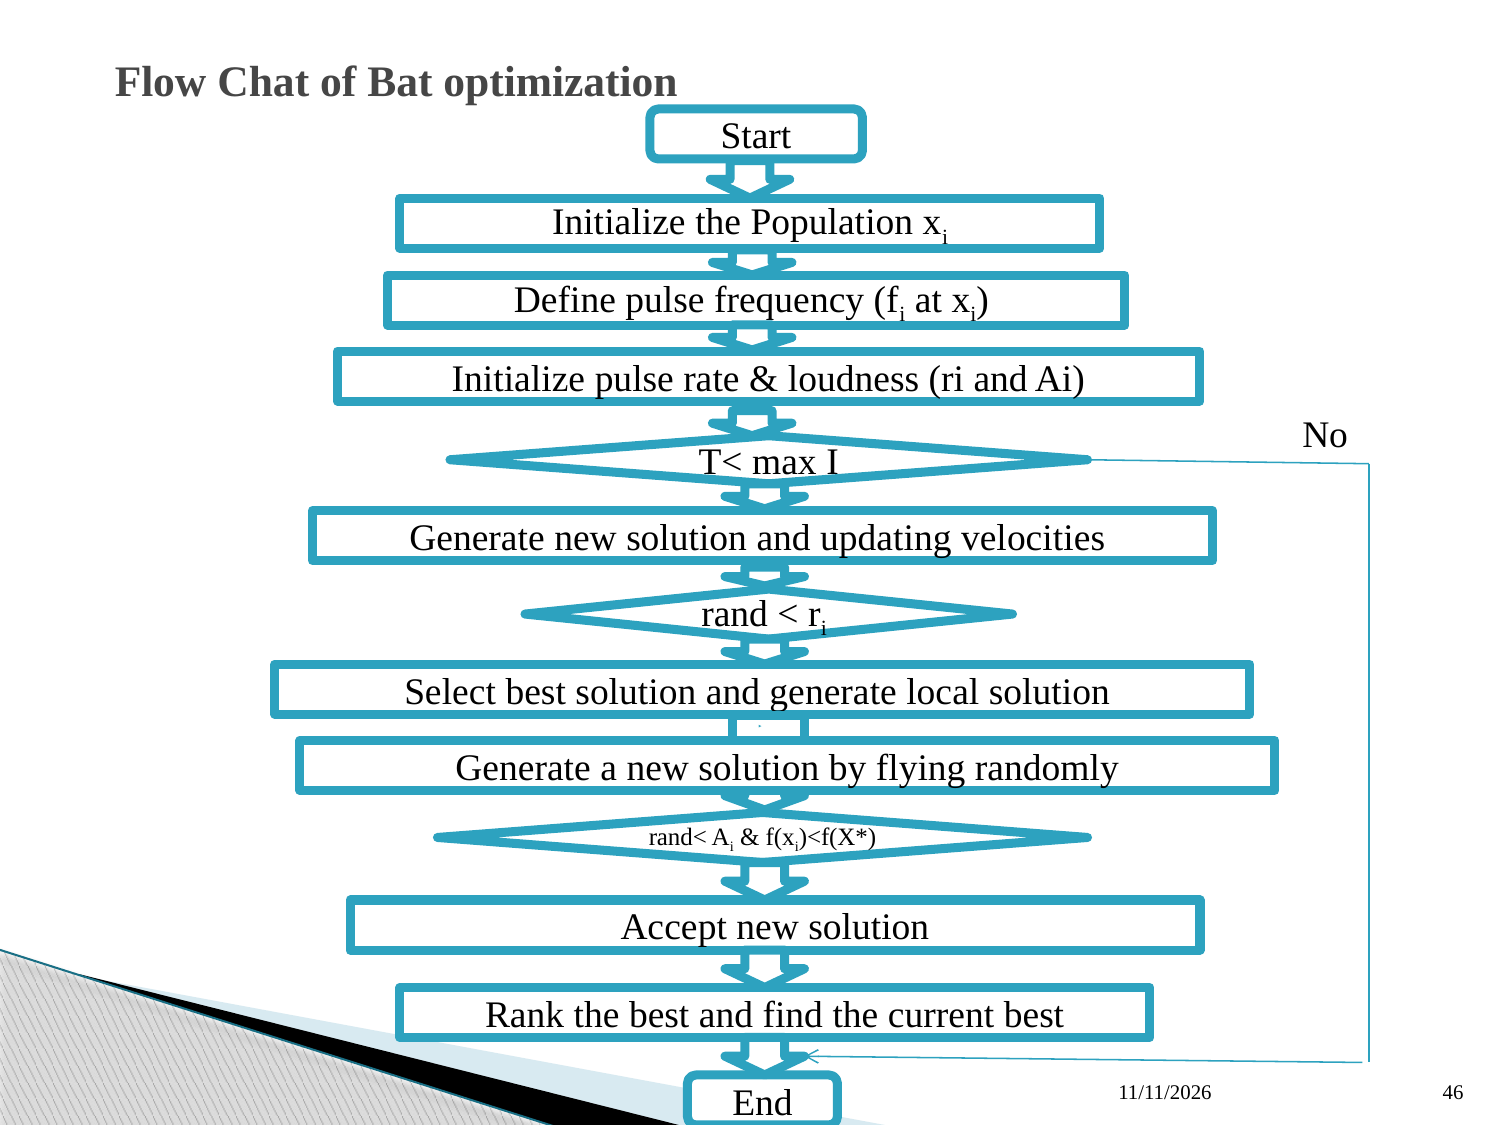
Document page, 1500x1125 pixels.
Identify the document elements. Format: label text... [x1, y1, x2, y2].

text_box Start [645, 104, 867, 164]
text_box Generate new solution and updating velocities [308, 506, 1217, 565]
text_box [720, 857, 809, 905]
text_box Initialize the Population xi [395, 194, 1104, 253]
text_box [705, 156, 795, 203]
text_box No [1287, 403, 1369, 459]
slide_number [1103, 1051, 1419, 1112]
text_box [707, 320, 797, 355]
text_box Rank the best and find the current best [395, 983, 1154, 1042]
list [728, 711, 809, 745]
text_box [720, 795, 809, 815]
text_box [720, 634, 809, 669]
text_box [720, 479, 809, 514]
text_box [707, 406, 797, 441]
text_box rand< Ai & f(xi)<f(X*) [432, 809, 1093, 866]
text_box [720, 1032, 808, 1080]
text_box Accept new solution [346, 895, 1205, 955]
text_box Define pulse frequency (fi at xi) [383, 271, 1129, 330]
text_box End [682, 1070, 842, 1125]
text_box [1087, 459, 1369, 464]
slide_number 46 [1419, 1051, 1479, 1112]
text_box [720, 945, 809, 992]
title Flow Chat of Bat optimization [99, 45, 1400, 113]
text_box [804, 1055, 1363, 1063]
text_box T< max I [445, 432, 1092, 487]
text_box [720, 562, 809, 591]
text_box Initialize pulse rate & loudness (ri and Ai) [333, 347, 1204, 406]
text_box rand < ri [520, 586, 1018, 642]
text_box Generate a new solution by flying randomly [295, 736, 1279, 795]
text_box [707, 245, 797, 280]
text_box Select best solution and generate local solution [270, 660, 1254, 719]
